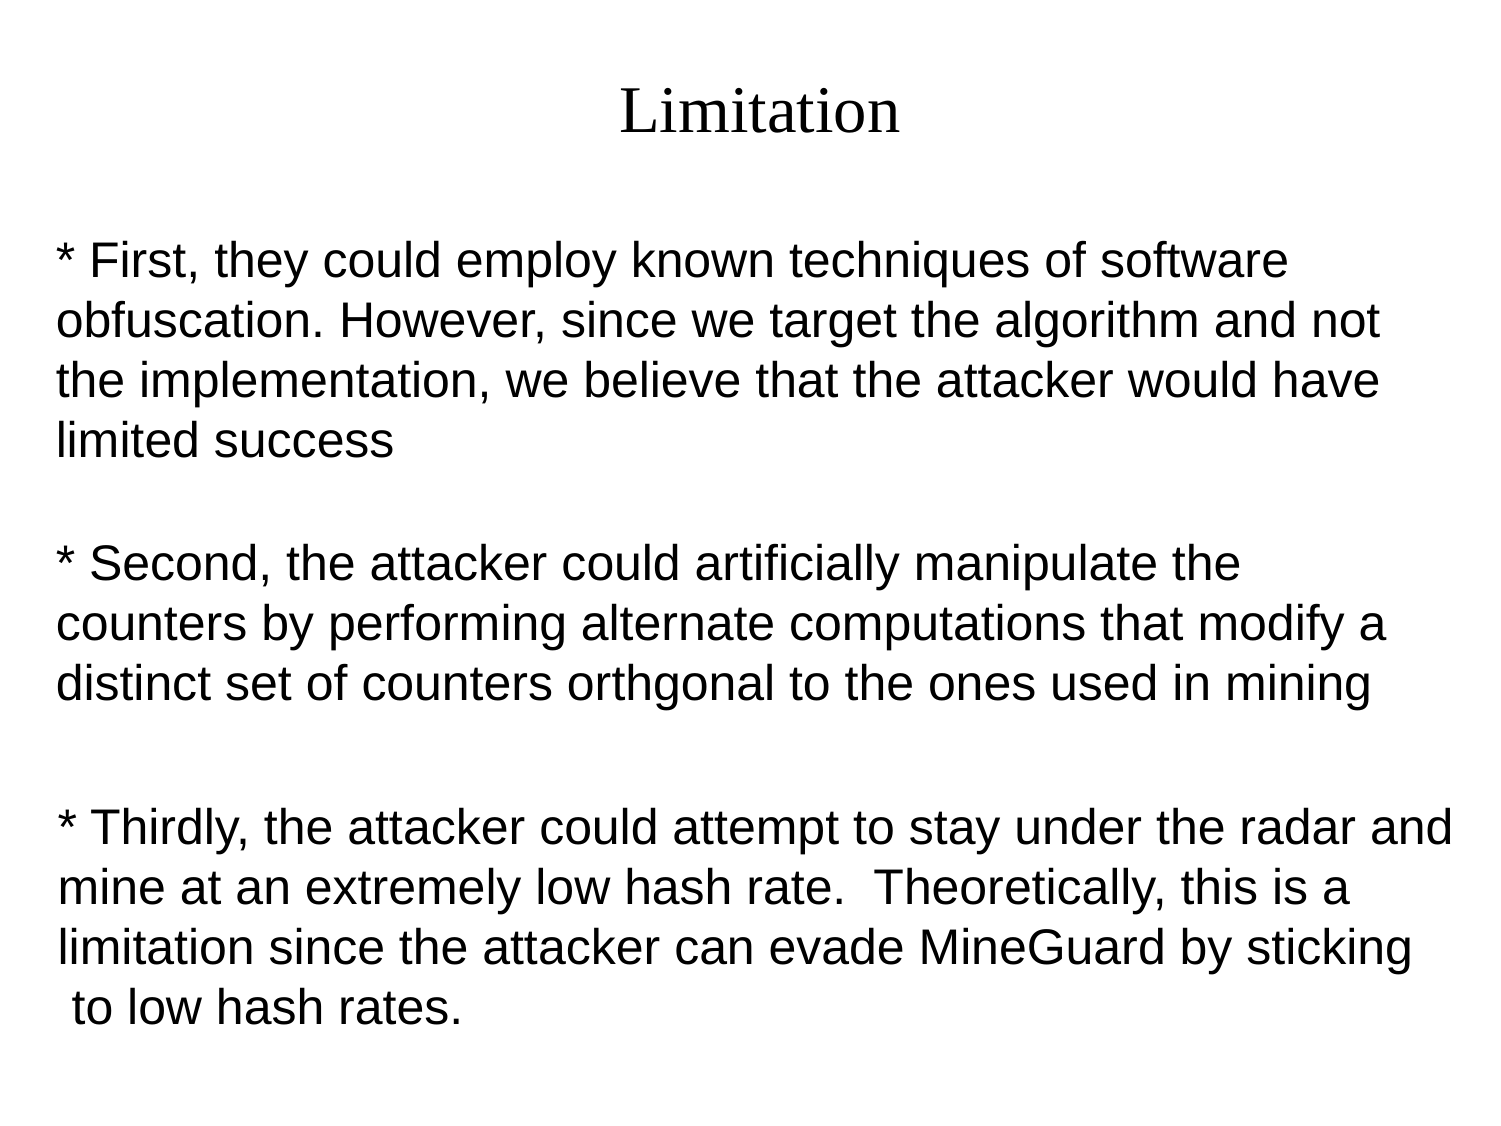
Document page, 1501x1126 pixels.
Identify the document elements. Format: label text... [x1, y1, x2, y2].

title Limitation [111, 36, 1426, 176]
text_box * Second, the attacker could artificially manipulate the counters by performing alternate computations that modify a distinct set of counters orthgonal to the ones used in mining [41, 522, 1459, 718]
text_box * Thirdly, the attacker could attempt to stay under the radar and mine at an extremely low hash rate. Theoretically, this is a limitation since the attacker can evade MineGuard by sticking to low hash rates. [42, 786, 1501, 1042]
text_box * First, they could employ known techniques of software obfuscation. However, since we target the algorithm and not the implementation, we believe that the attacker would have limited success [41, 219, 1459, 475]
